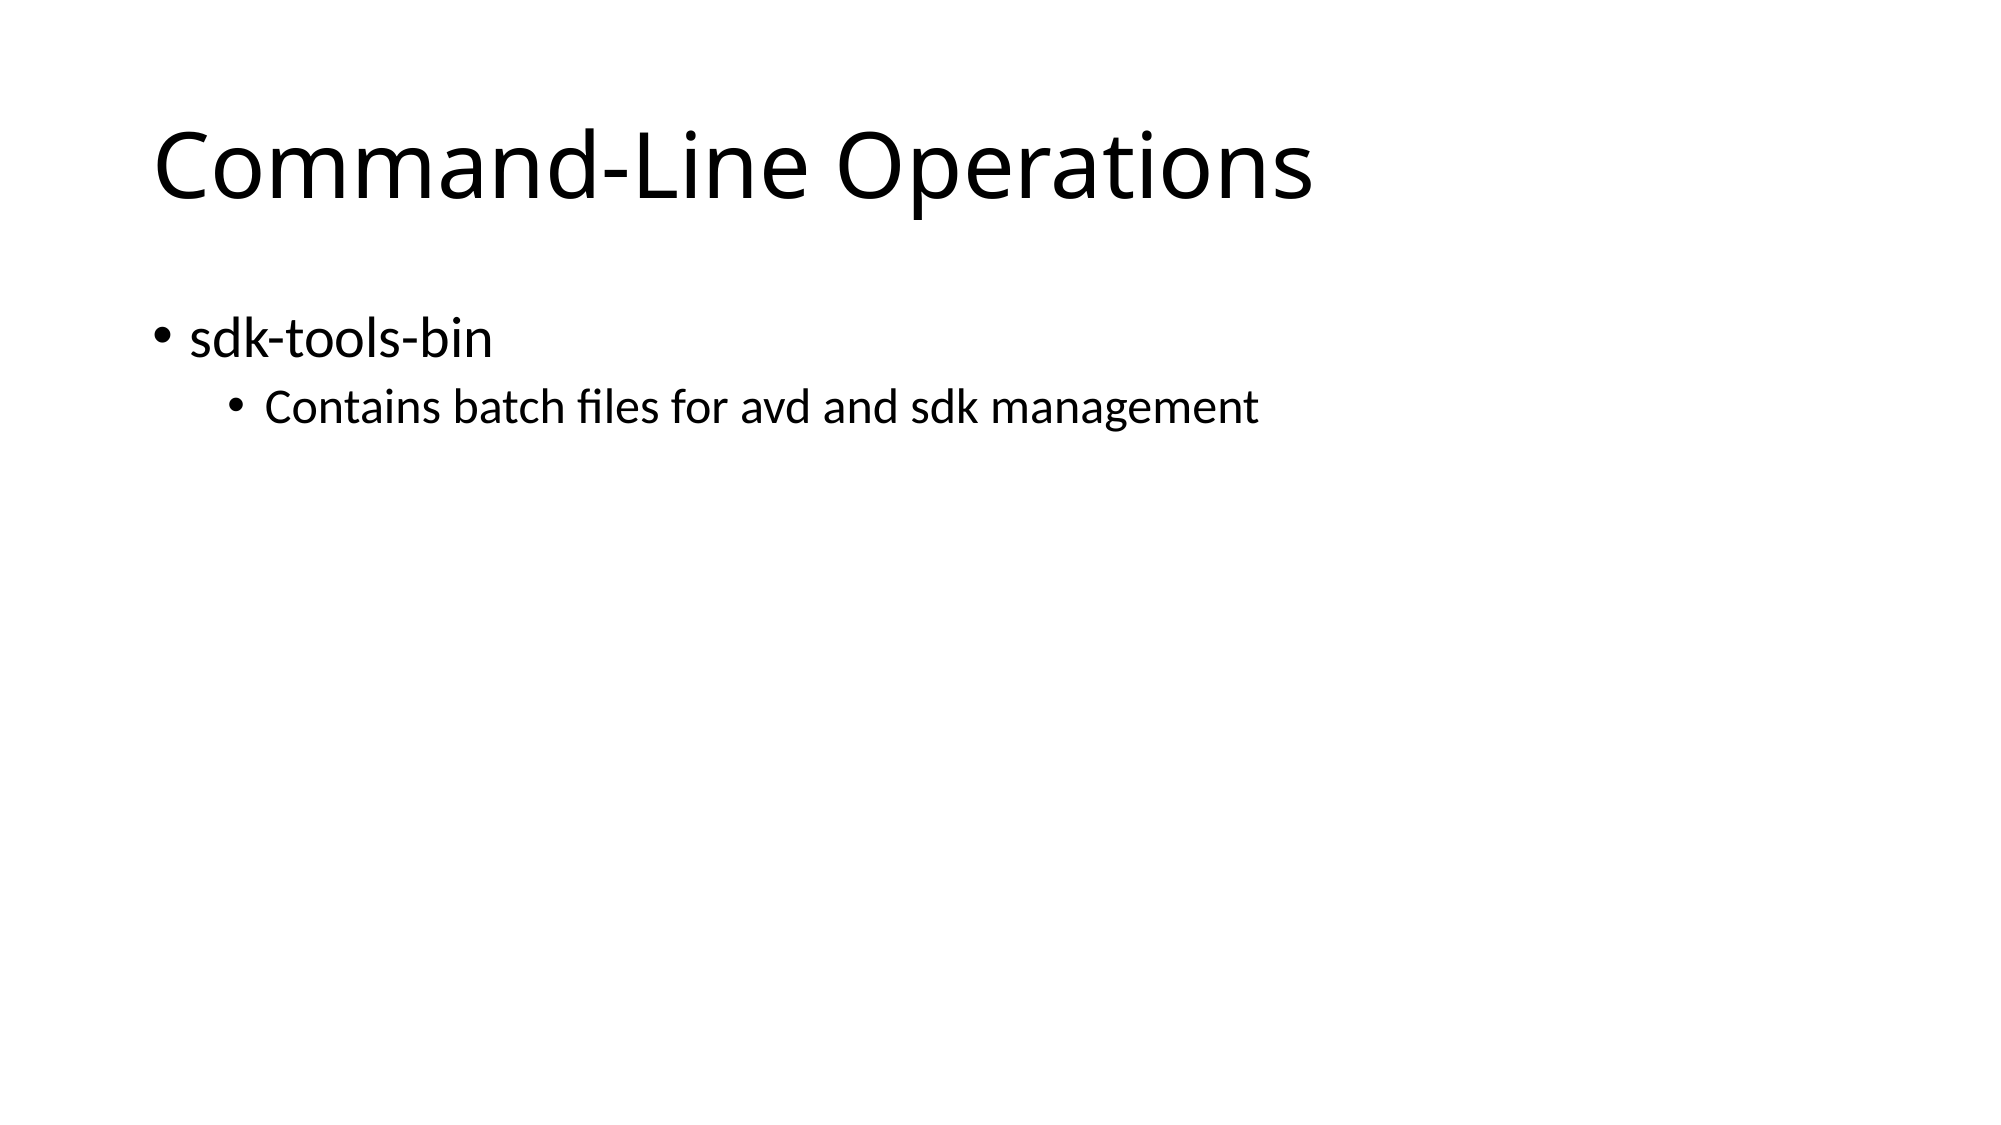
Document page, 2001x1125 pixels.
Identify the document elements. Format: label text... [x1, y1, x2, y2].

list sdk-tools-bin Contains batch files for avd and sdk management [137, 299, 1863, 1014]
title Command-Line Operations [137, 59, 1863, 278]
